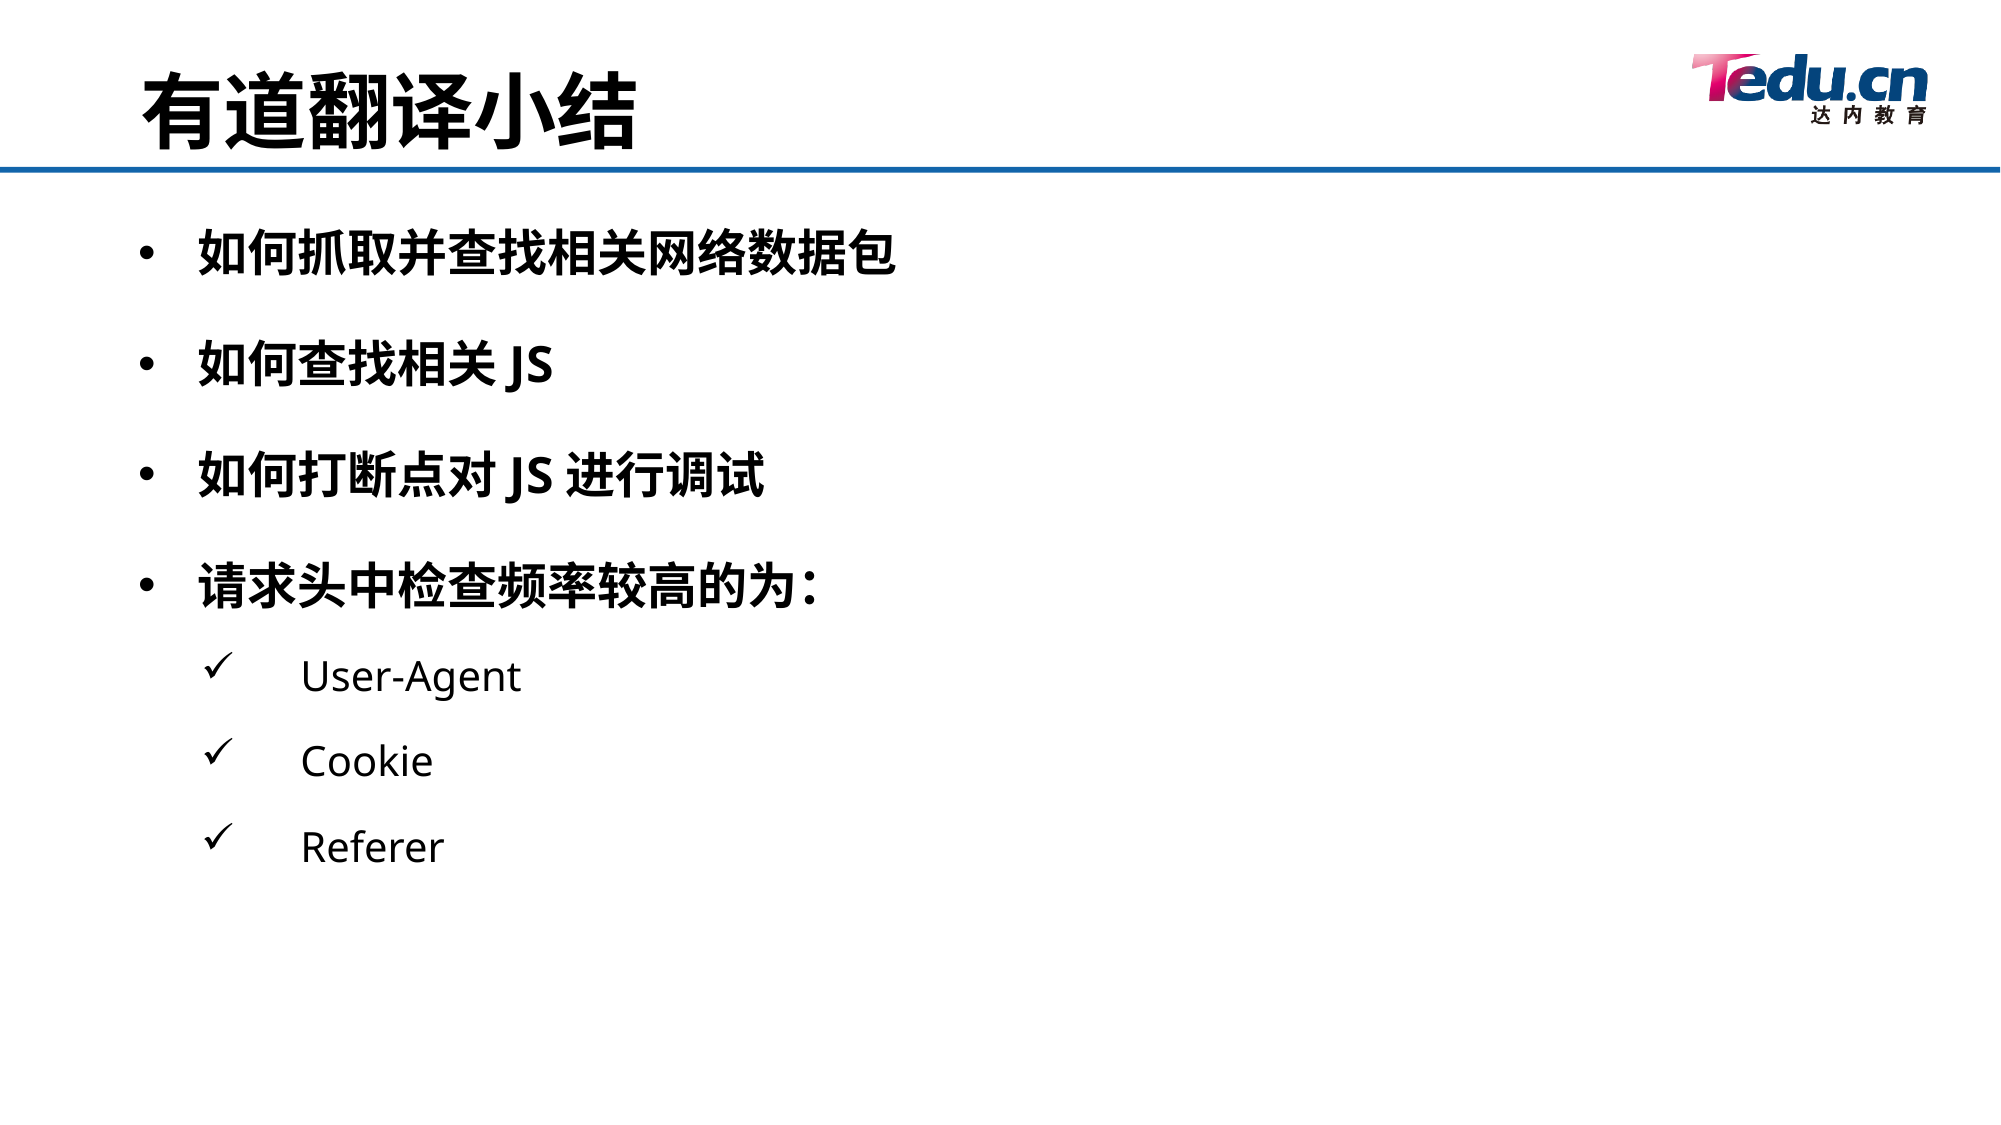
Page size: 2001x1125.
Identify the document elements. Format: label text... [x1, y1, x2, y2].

picture [1673, 7, 1945, 164]
list 如何抓取并查找相关网络数据包 如何查找相关JS 如何打断点对JS进行调试 请求头中检查频率较高的为： User-Agent Cookie Referer [123, 184, 1969, 1107]
list 有道翻译小结 [125, 18, 1873, 150]
